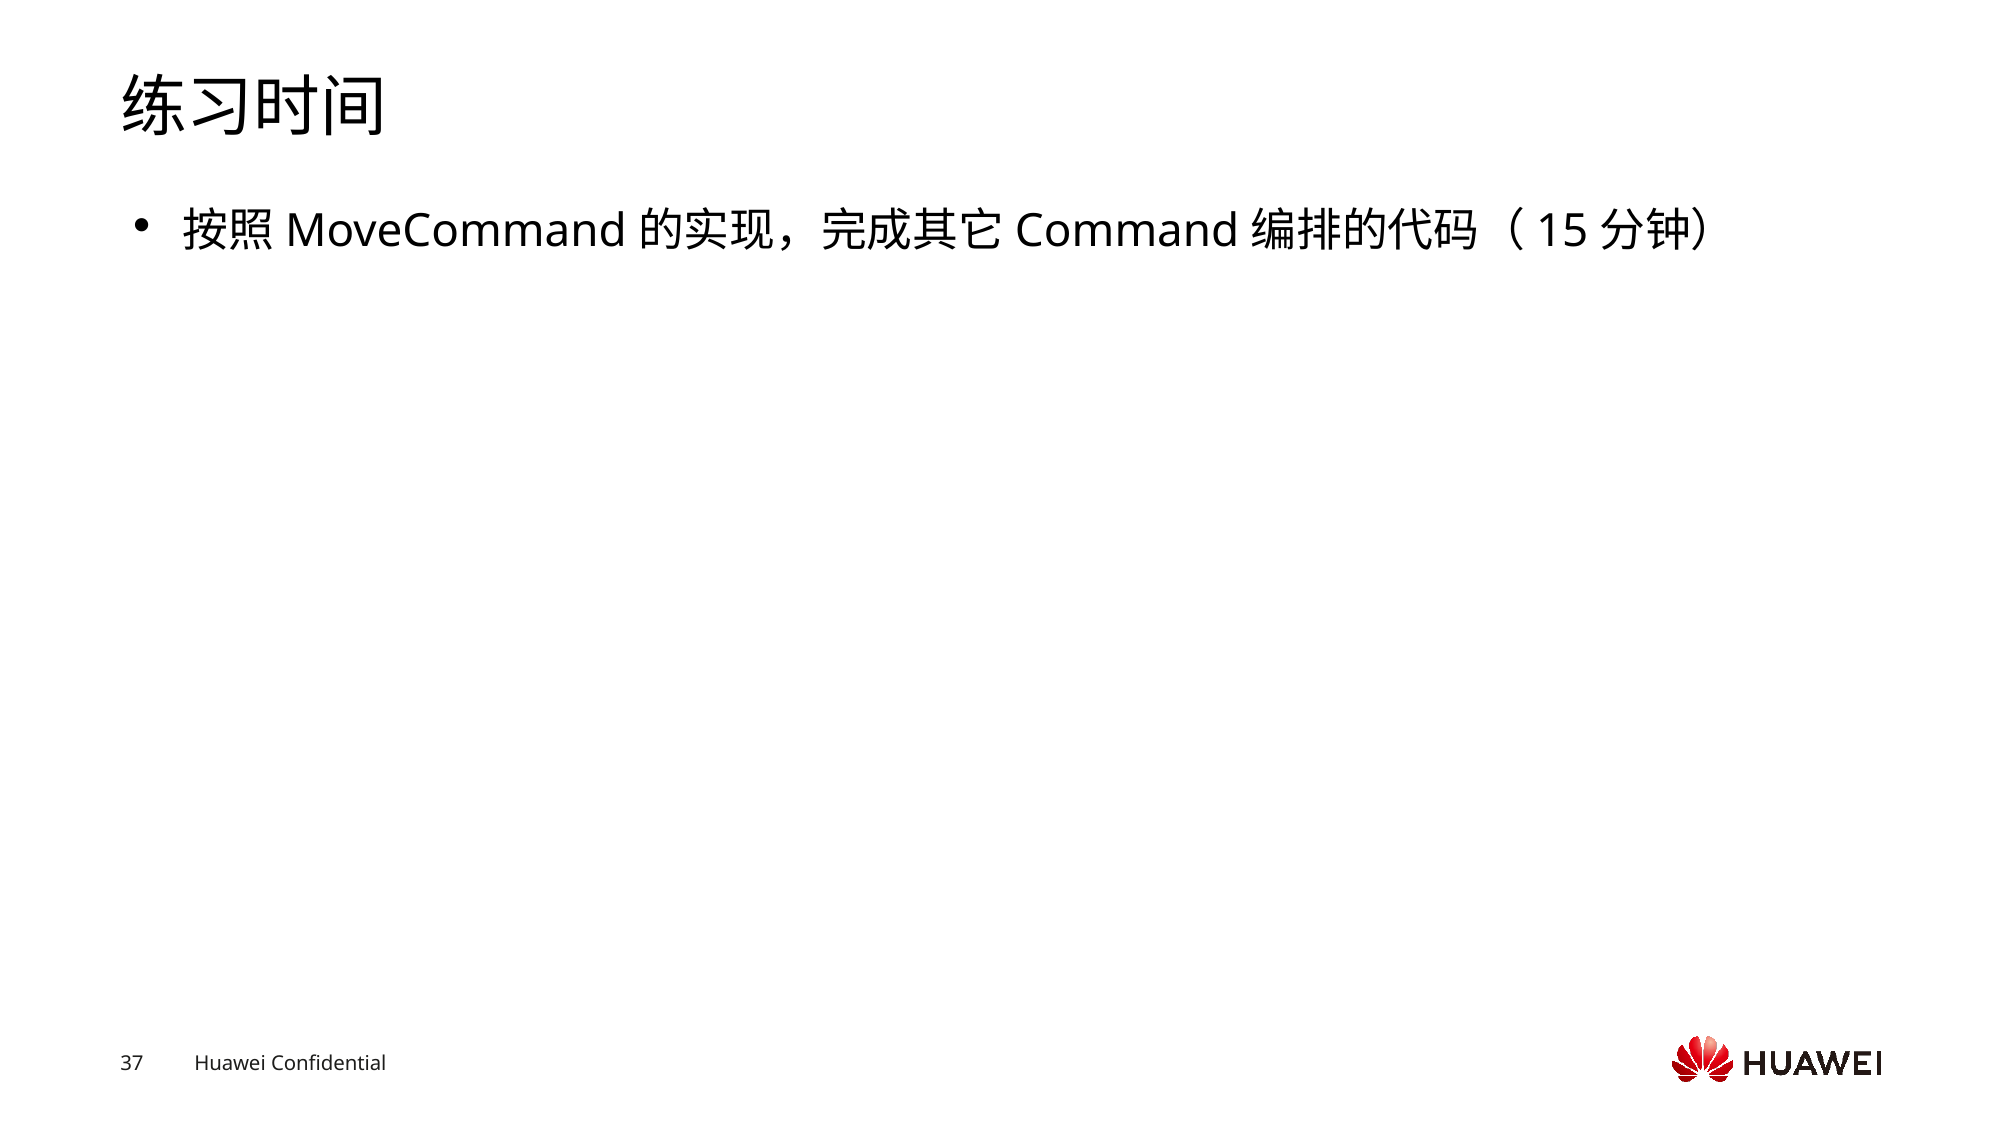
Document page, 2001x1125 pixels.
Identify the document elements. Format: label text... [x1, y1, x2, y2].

title 练习时间 [120, 73, 1880, 154]
picture [1672, 1036, 1881, 1082]
list 按照MoveCommand的实现，完成其它Command编排的代码（15分钟） [119, 171, 1881, 973]
